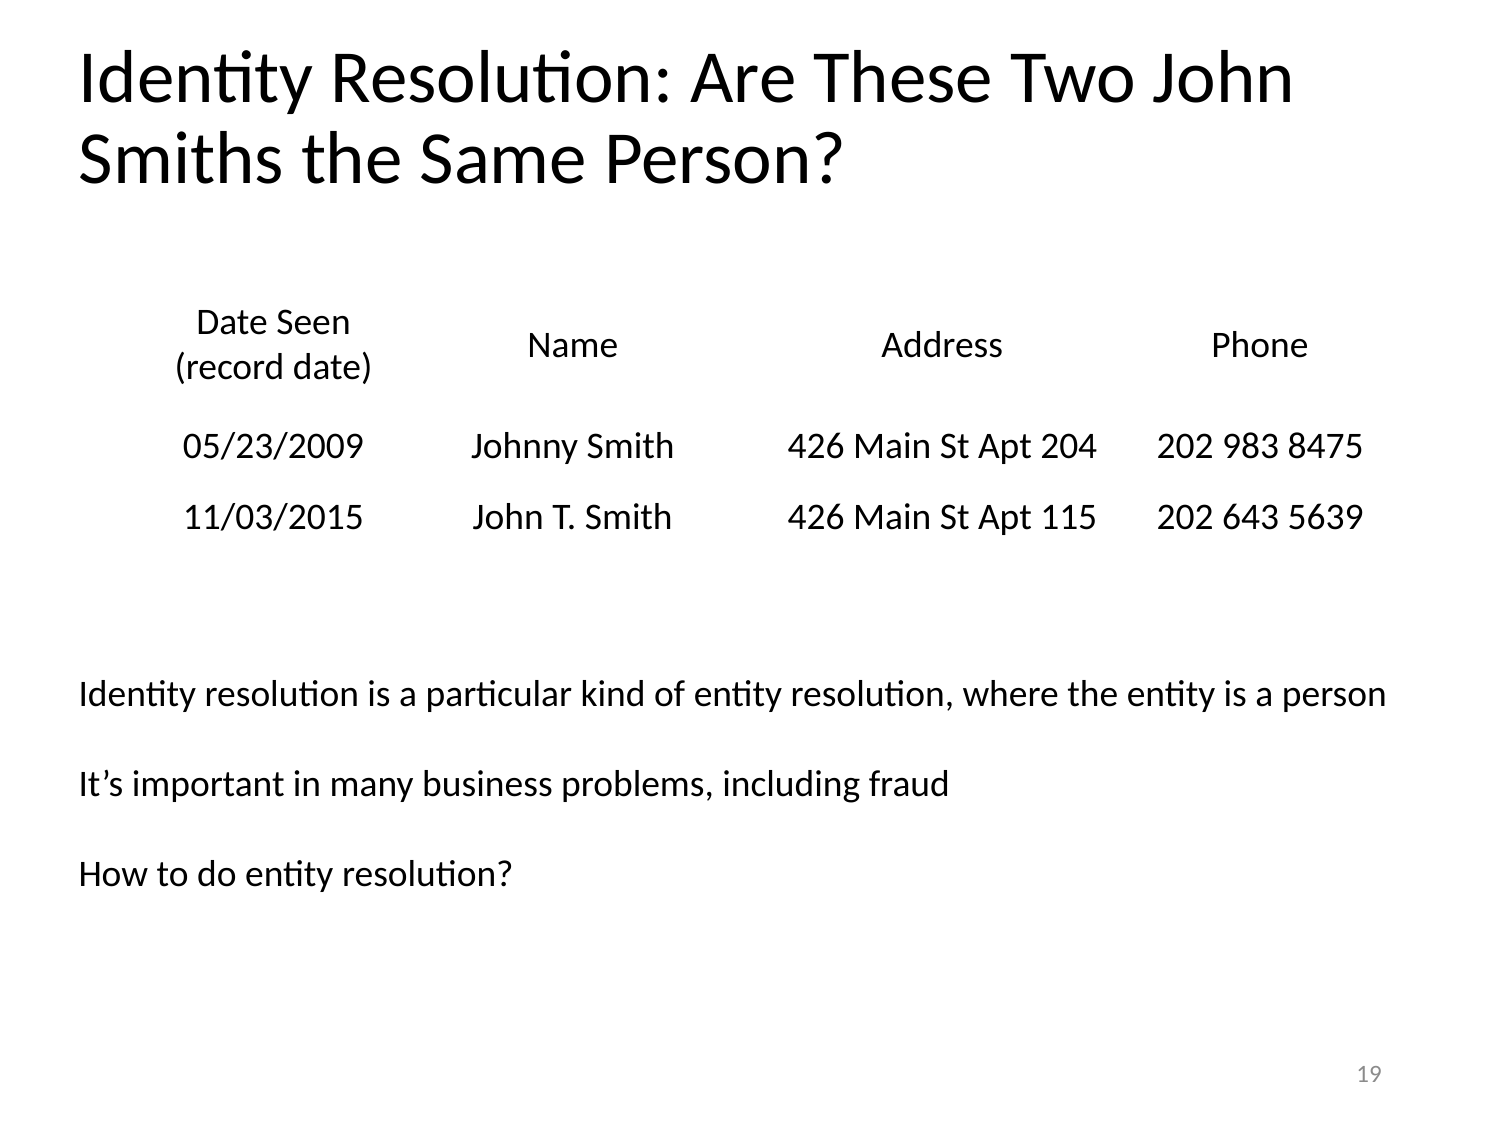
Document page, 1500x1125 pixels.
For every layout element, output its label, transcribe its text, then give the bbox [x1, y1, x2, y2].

text_box Johnny Smith [456, 414, 690, 474]
text_box Name [512, 312, 634, 372]
text_box Date Seen (record date) [155, 289, 392, 395]
text_box John T. Smith [457, 484, 688, 545]
text_box 426 Main St Apt 115 [772, 484, 1113, 545]
text_box 05/23/2009 [168, 414, 379, 474]
text_box Address [866, 312, 1019, 372]
text_box 11/03/2015 [168, 484, 379, 545]
text_box 426 Main St Apt 204 [772, 414, 1113, 474]
text_box Phone [1196, 312, 1324, 372]
title Identity Resolution: Are These Two John Smiths the Same Person? [63, 9, 1420, 228]
text_box Identity resolution is a particular kind of entity resolution, where the entity is a person It’s important in many business problems, including fraud How to do entity resolution? [63, 661, 1442, 902]
text_box 202 643 5639 [1141, 484, 1379, 545]
text_box 202 983 8475 [1141, 414, 1379, 474]
slide_number 19 [1059, 1042, 1397, 1103]
